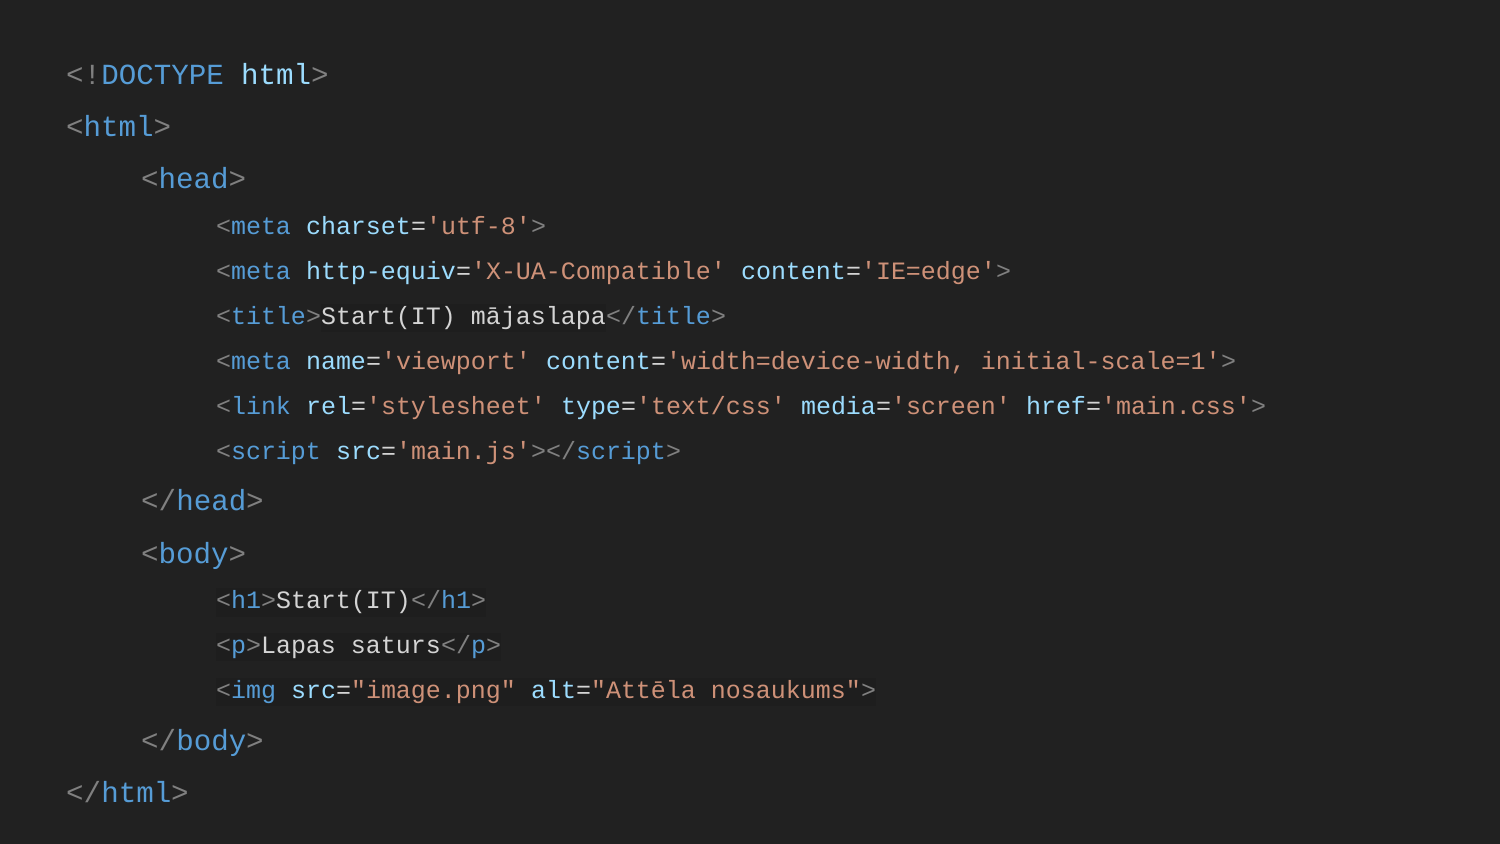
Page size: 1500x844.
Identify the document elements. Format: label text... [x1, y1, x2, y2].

list <!DOCTYPE html> <html> <head> <meta charset='utf-8'> <meta http-equiv='X-UA-Compatible' content='IE=edge'> <title>Start(IT) mājaslapa</title> <meta name='viewport' content='width=device-width, initial-scale=1'> <link rel='stylesheet' type='text/css' media='screen' href='main.css'> <script src='main.js'></script> </head> <body> <h1>Start(IT)</h1> <p>Lapas saturs</p> <img src="image.png" alt="Attēla nosaukums"> </body> </html> [51, 22, 1478, 809]
